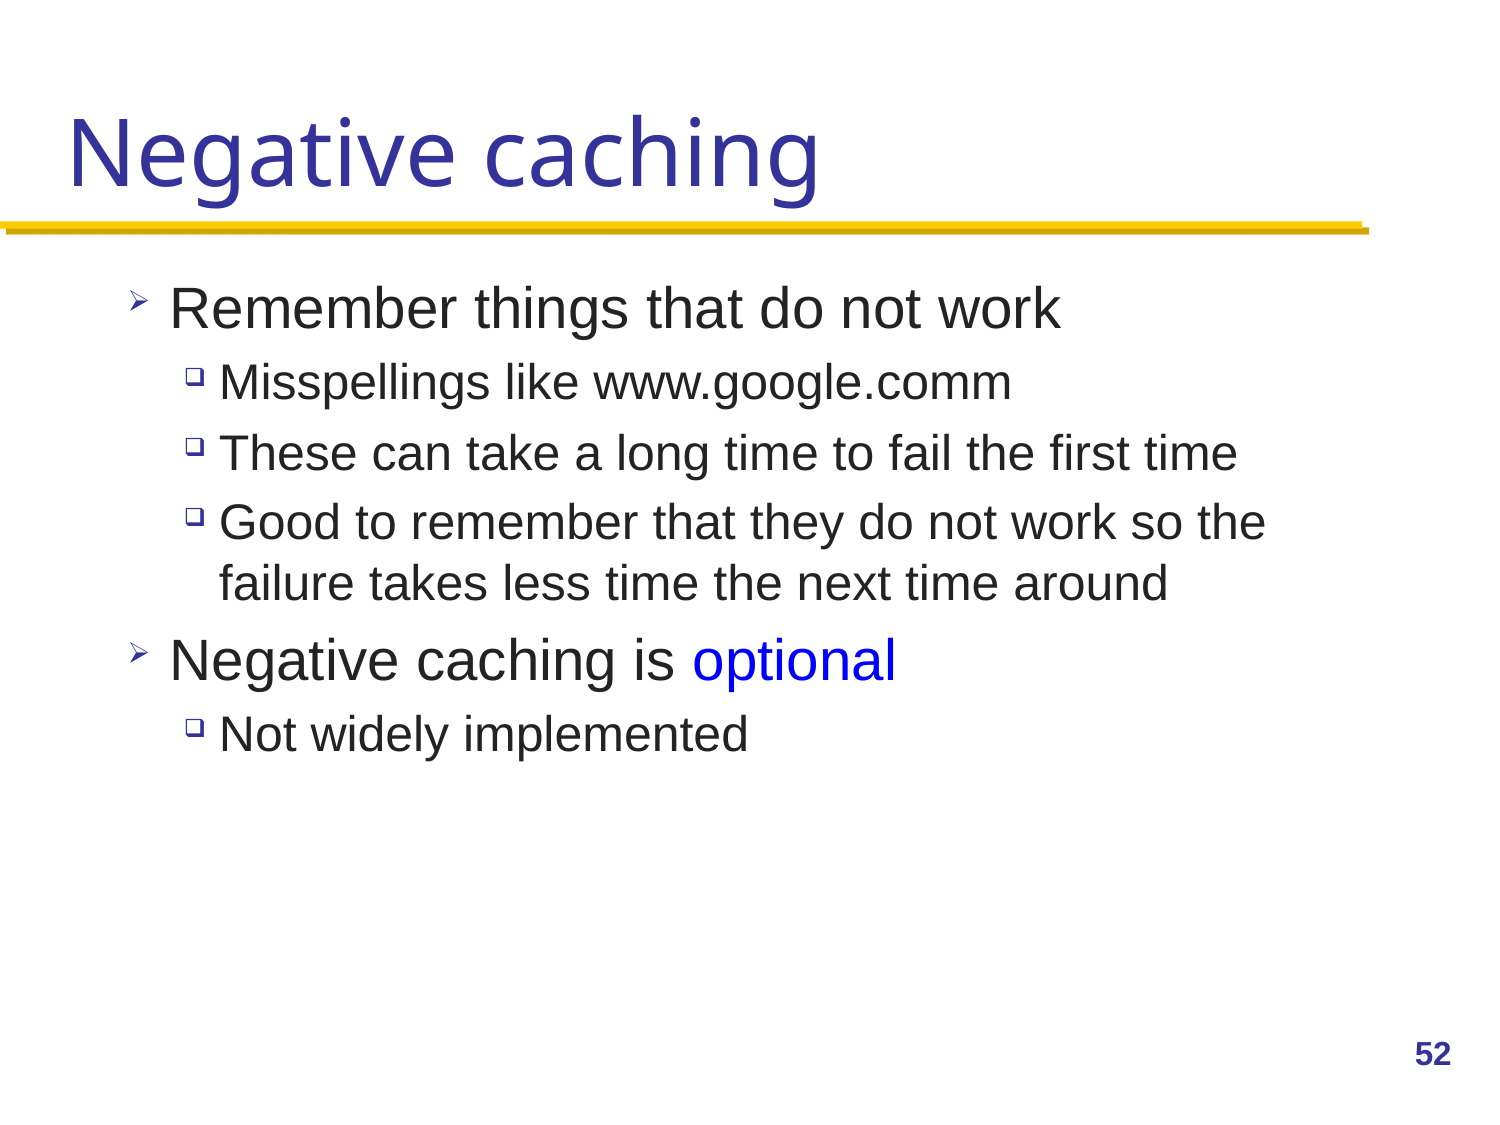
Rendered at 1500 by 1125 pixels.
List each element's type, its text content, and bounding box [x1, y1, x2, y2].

title Negative caching [49, 24, 1451, 213]
list Remember things that do not work Misspellings like www.google.comm These can take a long time to fail the first time Good to remember that they do not work so the failure takes less time the next time around Negative caching is optional Not widely implemented [112, 262, 1413, 988]
slide_number 52 [1400, 1025, 1500, 1100]
